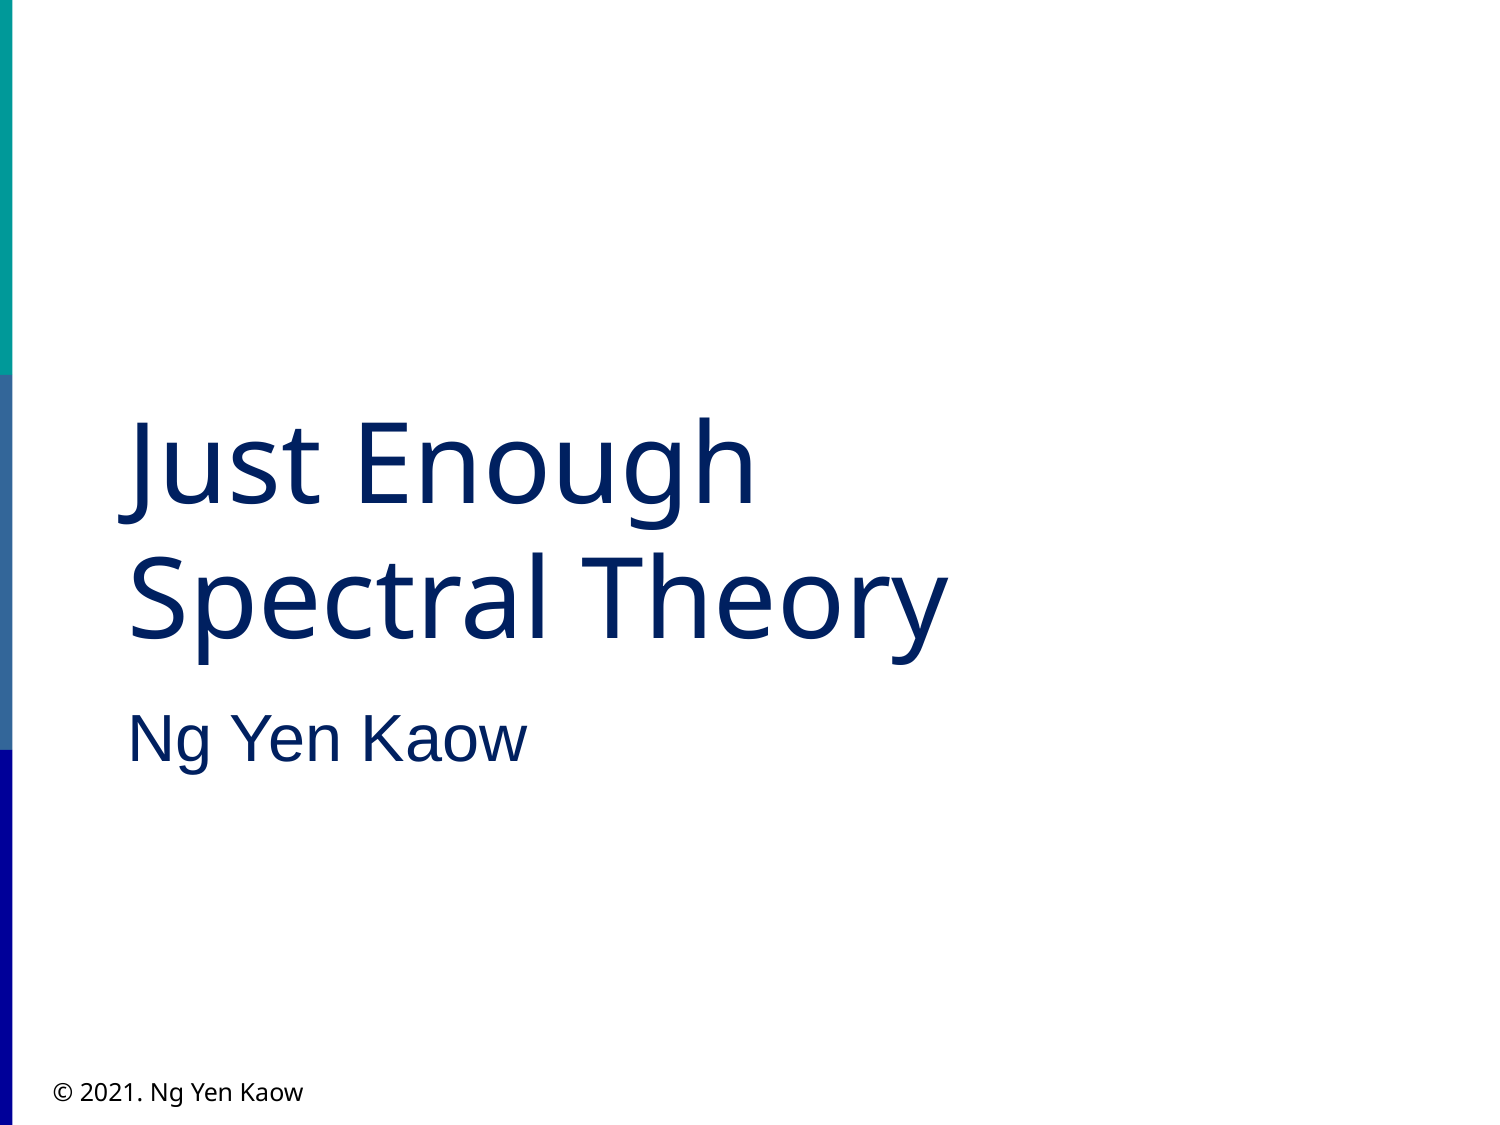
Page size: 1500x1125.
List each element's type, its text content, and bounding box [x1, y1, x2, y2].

title Just Enough Spectral Theory [112, 518, 1424, 669]
subtitle Ng Yen Kaow [112, 687, 1200, 850]
